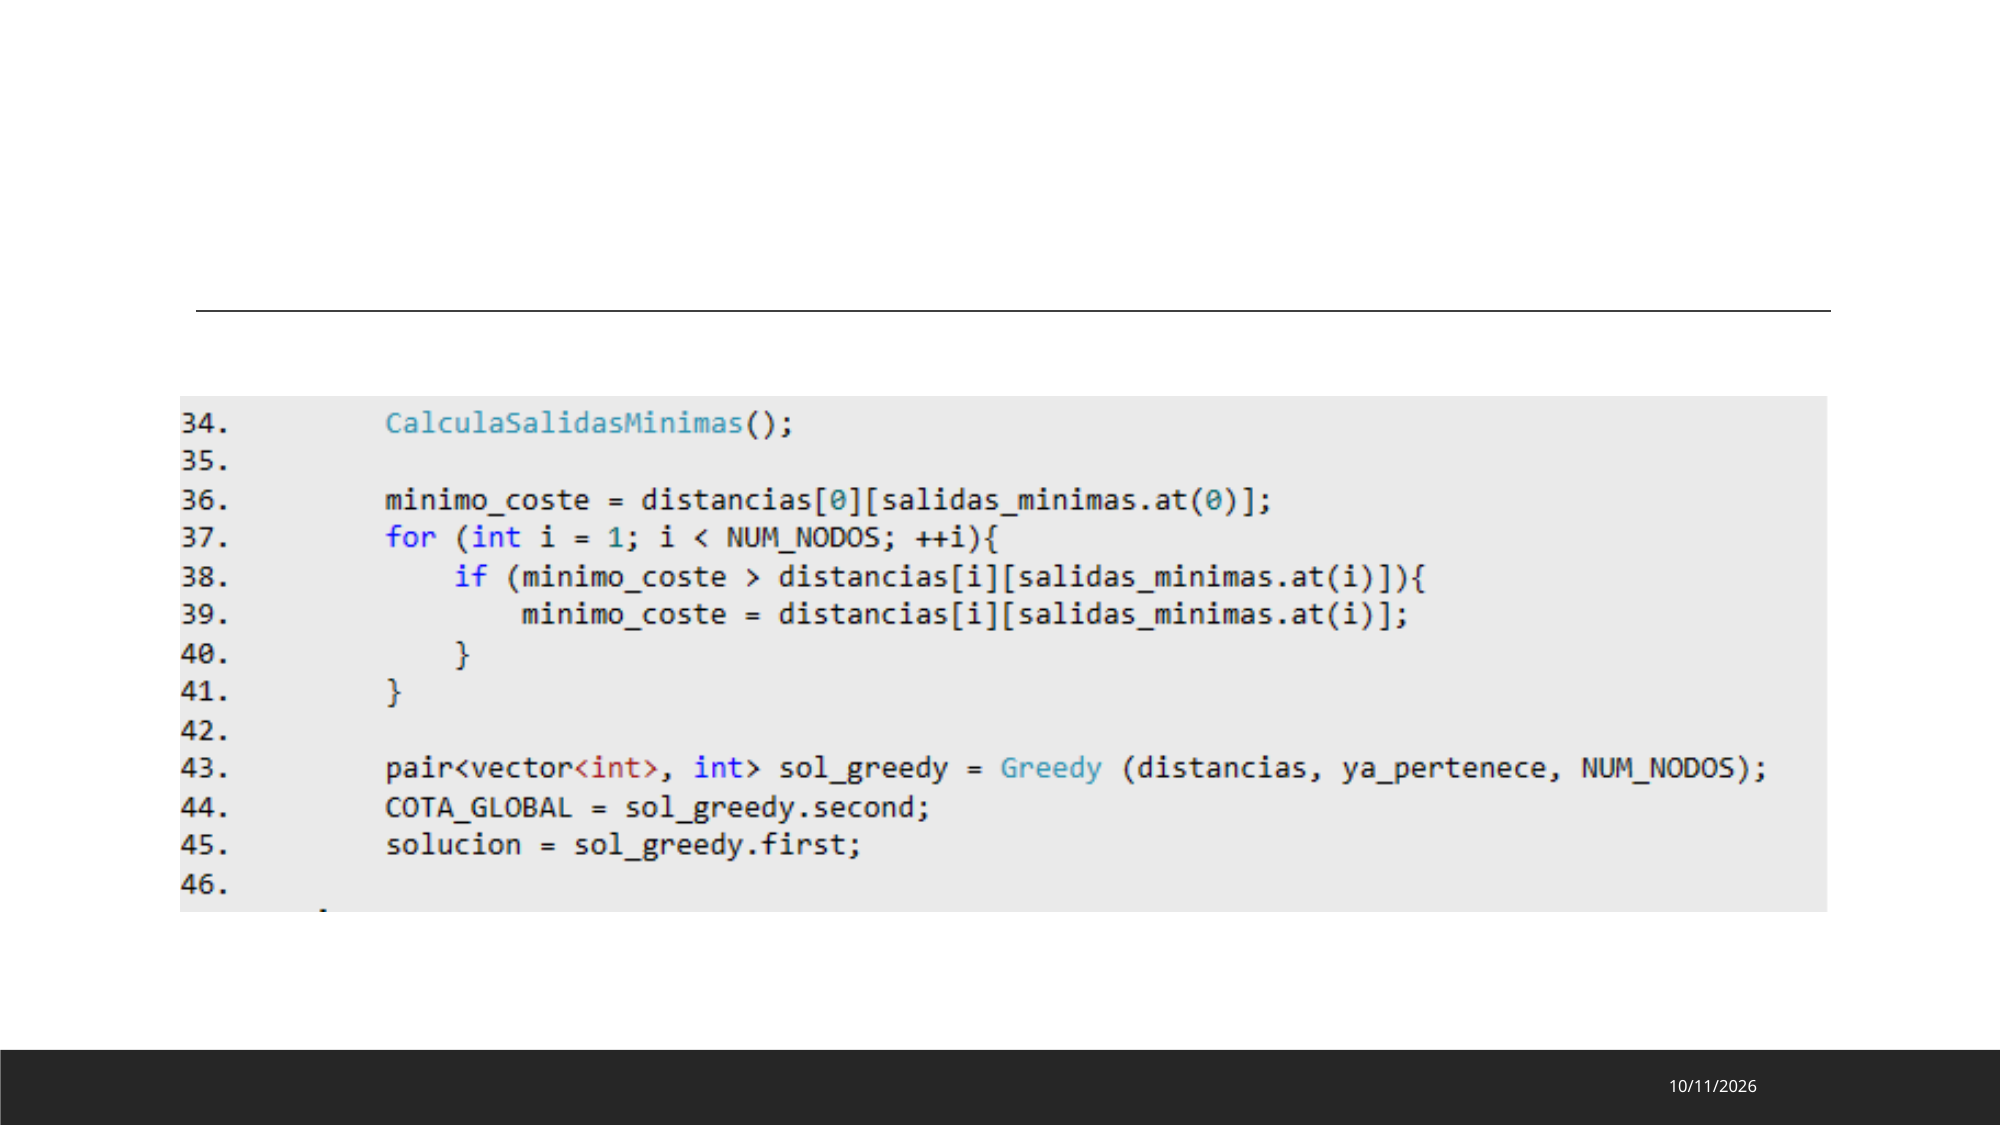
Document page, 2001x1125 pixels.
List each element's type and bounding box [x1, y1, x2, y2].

slide_number [1348, 1057, 1773, 1118]
list [179, 395, 1831, 913]
